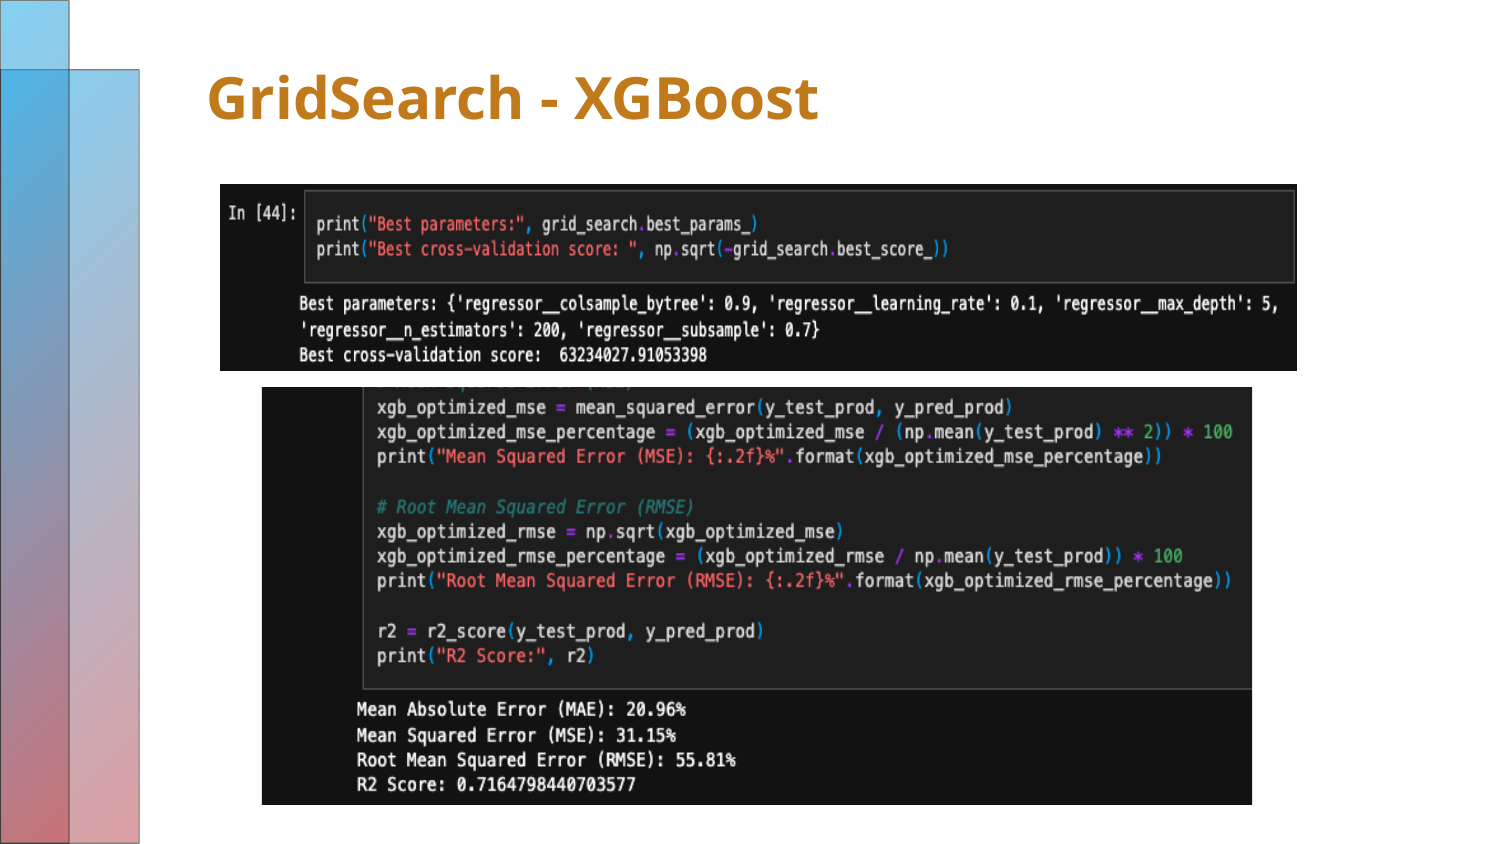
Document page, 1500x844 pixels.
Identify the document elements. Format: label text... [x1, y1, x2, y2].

picture [261, 387, 1253, 805]
title GridSearch - XGBoost [195, 56, 1363, 148]
picture [220, 184, 1297, 371]
